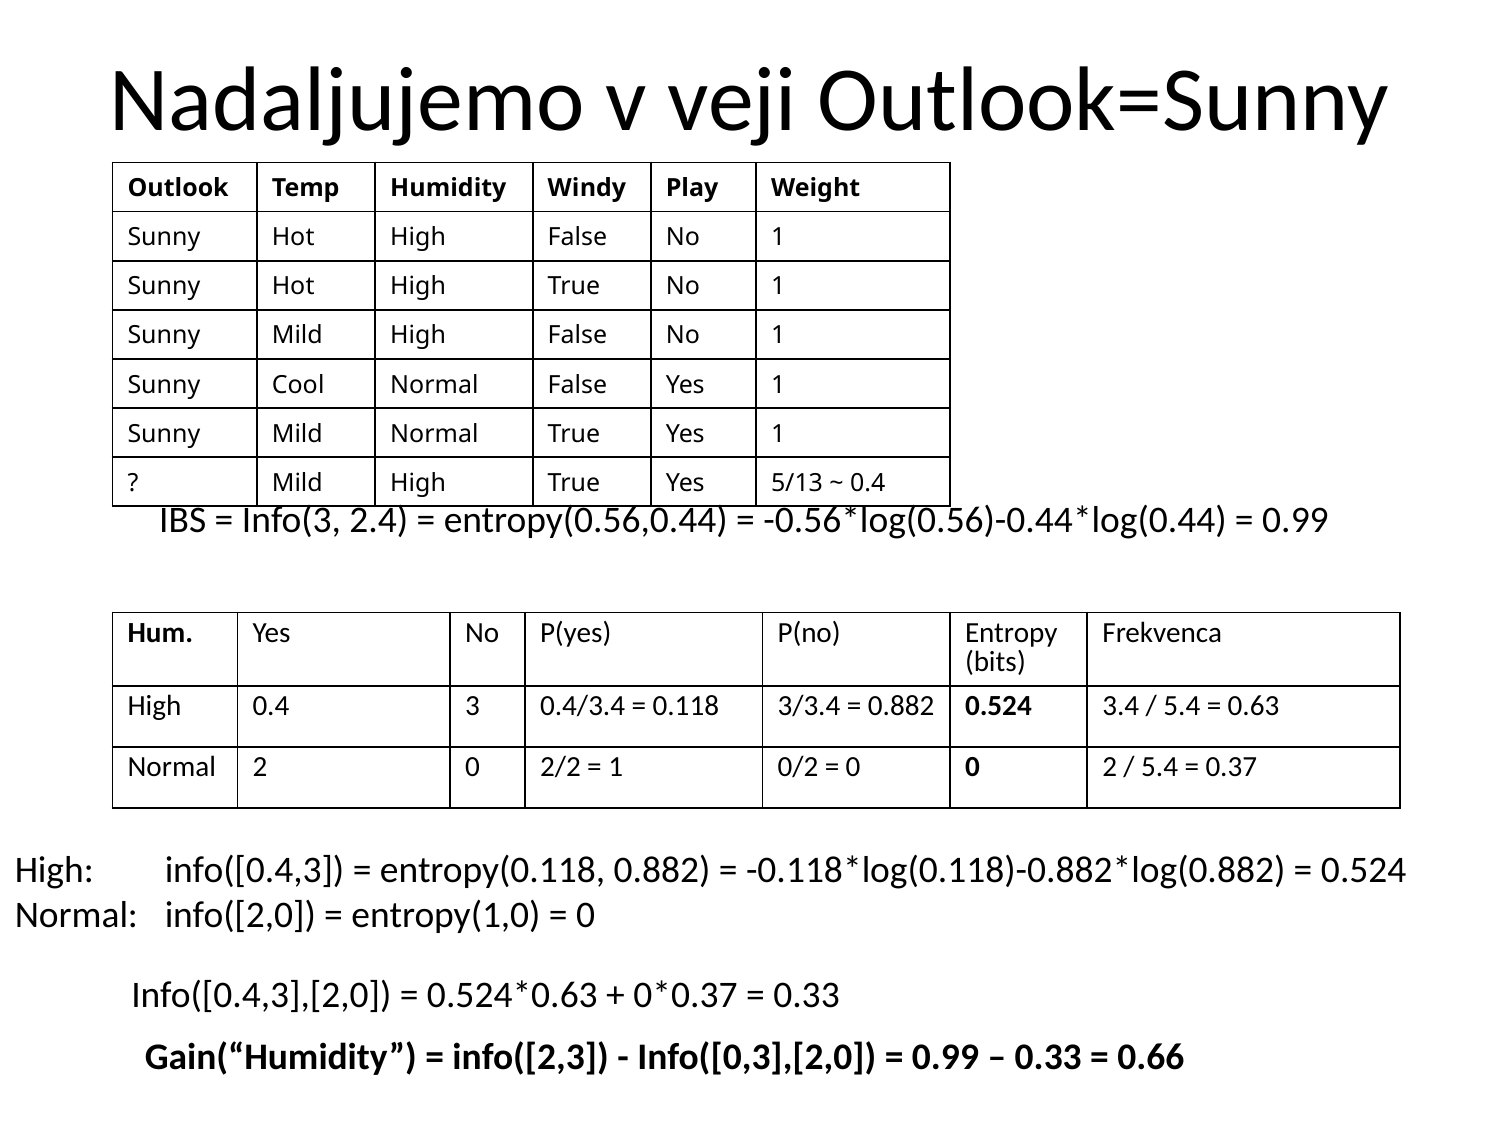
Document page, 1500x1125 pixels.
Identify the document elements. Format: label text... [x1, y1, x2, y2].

table_cell 0/2 = 0 [763, 748, 949, 807]
table_cell 1 [757, 311, 949, 358]
table_cell Sunny [113, 212, 256, 260]
text_box High: info([0.4,3]) = entropy(0.118, 0.882) = -0.118*log(0.118)-0.882*log(0.882) = 0.524 Normal: info([2,0]) = entropy(1,0) = 0 [0, 837, 1450, 943]
table_cell Cool [258, 360, 374, 407]
table_cell Yes [652, 360, 755, 407]
table_header Temp [258, 163, 374, 211]
table_cell False [534, 212, 650, 260]
table_cell Mild [258, 458, 374, 487]
table_header Humidity [376, 163, 532, 211]
table_cell 0.4 [238, 687, 449, 746]
table_cell Yes [652, 458, 755, 487]
table_cell 3 [451, 687, 524, 746]
table_cell Normal [113, 748, 237, 807]
table_header Play [652, 163, 755, 211]
table_cell False [534, 311, 650, 358]
table_cell 2 / 5.4 = 0.37 [1088, 748, 1399, 807]
table_header Yes [238, 613, 449, 685]
table_cell True [534, 458, 650, 487]
table_cell Normal [376, 409, 532, 456]
title Nadaljujemo v veji Outlook=Sunny [75, 0, 1425, 188]
table_cell Sunny [113, 409, 256, 456]
table_cell 1 [757, 212, 949, 260]
table_cell High [376, 311, 532, 358]
table_cell 3/3.4 = 0.882 [763, 687, 949, 746]
table_cell No [652, 212, 755, 260]
table_header Outlook [113, 163, 256, 211]
table_cell 1 [757, 360, 949, 407]
table_header Windy [534, 163, 650, 211]
table_cell No [652, 262, 755, 309]
table_header No [451, 613, 524, 685]
text_box Info([0.4,3],[2,0]) = 0.524*0.63 + 0*0.37 = 0.33 [116, 962, 856, 1023]
table_cell False [534, 360, 650, 407]
table_cell 0 [451, 748, 524, 807]
table_cell 3.4 / 5.4 = 0.63 [1088, 687, 1399, 746]
table_cell 0.524 [951, 687, 1086, 746]
text_box Gain(“Humidity”) = info([2,3]) - Info([0,3],[2,0]) = 0.99 – 0.33 = 0.66 [130, 1024, 1210, 1085]
table_cell True [534, 409, 650, 456]
table_cell Sunny [113, 360, 256, 407]
table_cell ? [113, 458, 256, 505]
table_cell No [652, 311, 755, 358]
table_cell 0.4/3.4 = 0.118 [526, 687, 762, 746]
table_header Entropy (bits) [951, 613, 1086, 685]
table_cell 5/13 ~ 0.4 [757, 458, 949, 487]
table_cell Sunny [113, 311, 256, 358]
table_cell High [376, 212, 532, 260]
table_cell 0 [951, 748, 1086, 807]
table_cell High [376, 262, 532, 309]
table_cell 1 [757, 262, 949, 309]
table_header P(no) [763, 613, 949, 685]
table_header Weight [757, 163, 949, 211]
table_cell 1 [757, 409, 949, 456]
table_cell Normal [376, 360, 532, 407]
table_header Hum. [113, 613, 237, 685]
table_cell Hot [258, 262, 374, 309]
table_header Frekvenca [1088, 613, 1399, 685]
table_cell High [376, 458, 532, 487]
table_cell 2 [238, 748, 449, 807]
table_cell Yes [652, 409, 755, 456]
table_cell Mild [258, 409, 374, 456]
table_cell Mild [258, 311, 374, 358]
table_cell True [534, 262, 650, 309]
table_cell Hot [258, 212, 374, 260]
text_box IBS = Info(3, 2.4) = entropy(0.56,0.44) = -0.56*log(0.56)-0.44*log(0.44) = 0.99 [144, 487, 1345, 548]
table_cell Sunny [113, 262, 256, 309]
table_cell High [113, 687, 237, 746]
table_header P(yes) [526, 613, 762, 685]
table_cell 2/2 = 1 [526, 748, 762, 807]
